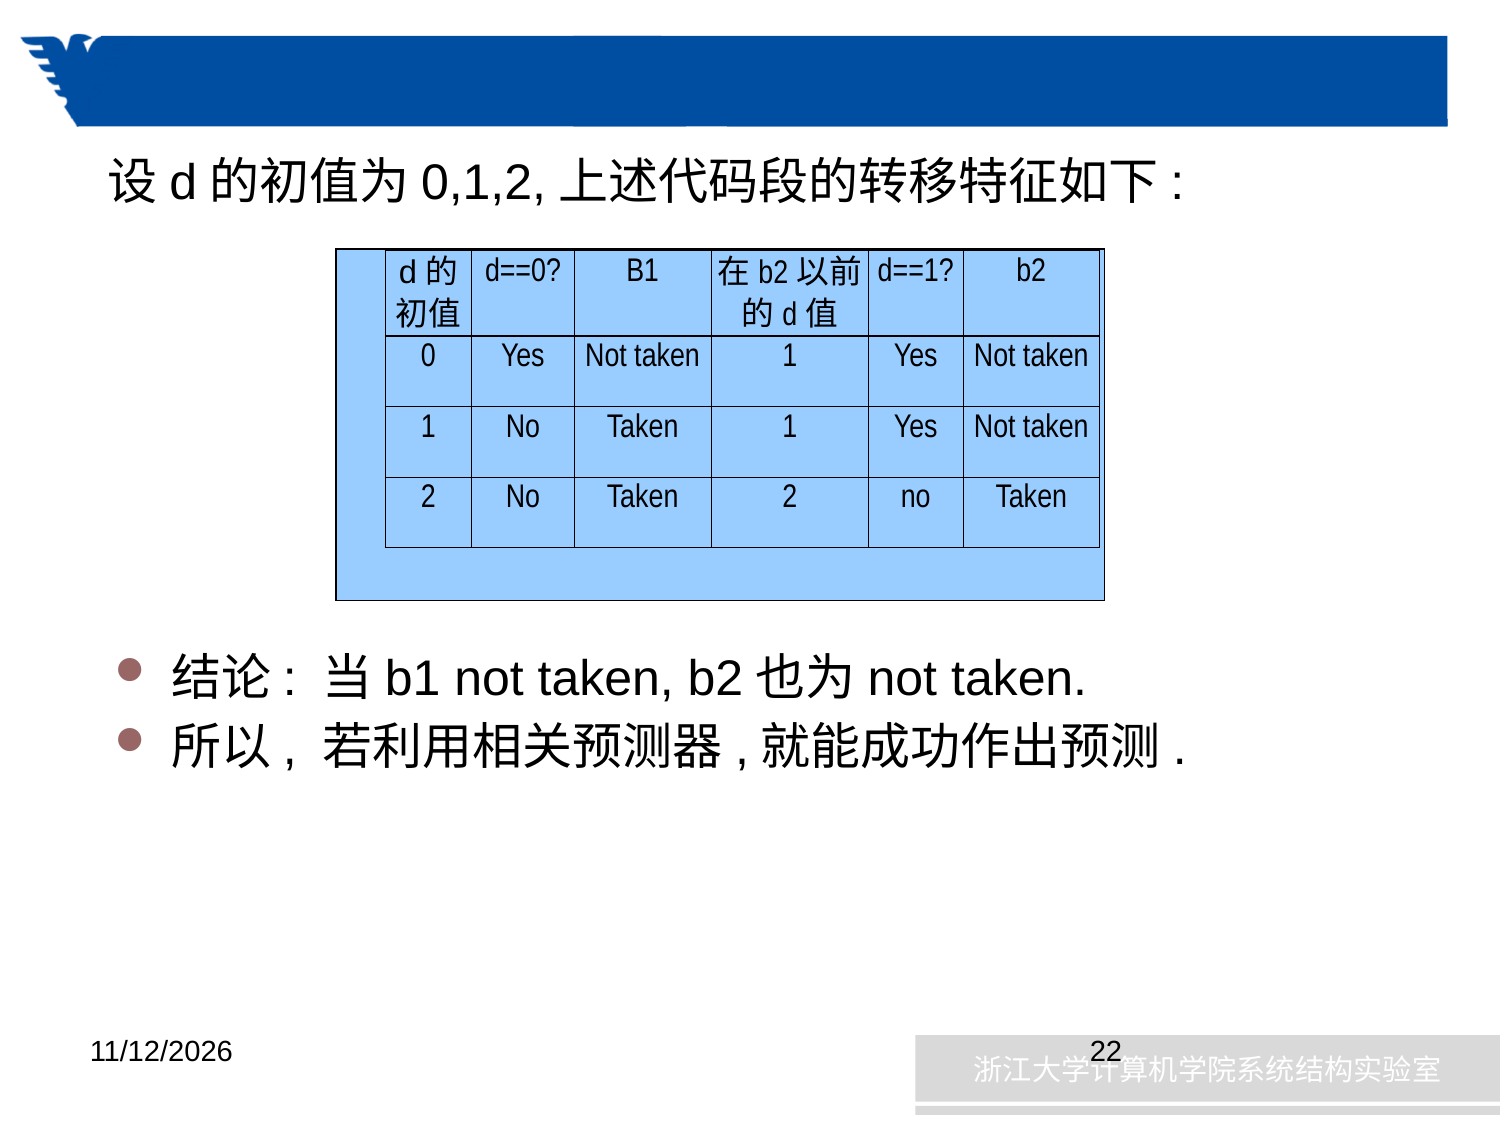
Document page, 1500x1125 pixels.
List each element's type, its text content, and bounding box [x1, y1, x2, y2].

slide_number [75, 1025, 425, 1100]
title 设d的初值为0,1,2,上述代码段的转移特征如下: [92, 142, 1408, 293]
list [336, 249, 1105, 601]
list 结论: 当b1 not taken, b2也为not taken. 所以, 若利用相关预测器,就能成功作出预测. [99, 637, 1400, 988]
slide_number 22 [1074, 1025, 1425, 1100]
picture [5, 19, 148, 127]
